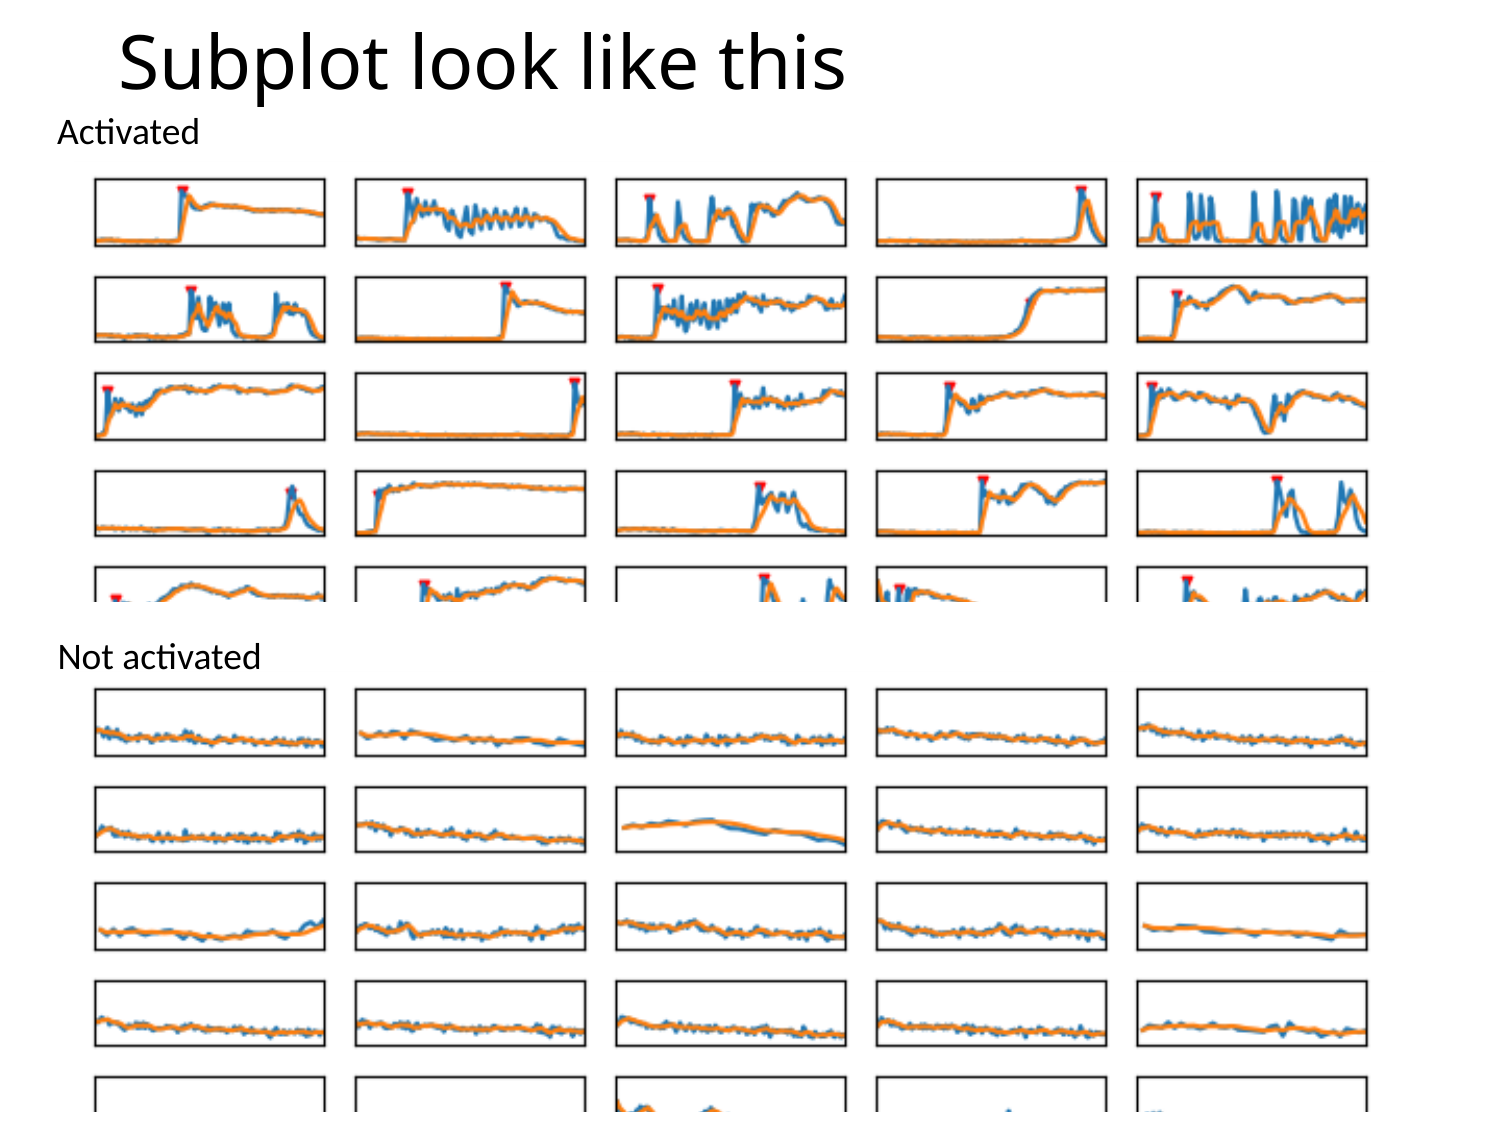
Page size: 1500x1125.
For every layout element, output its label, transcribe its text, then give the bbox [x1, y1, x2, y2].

title Subplot look like this [103, 0, 1397, 175]
picture [74, 670, 1385, 1112]
text_box Activated [42, 99, 103, 160]
picture [74, 160, 1385, 602]
text_box Not activated [42, 624, 277, 685]
